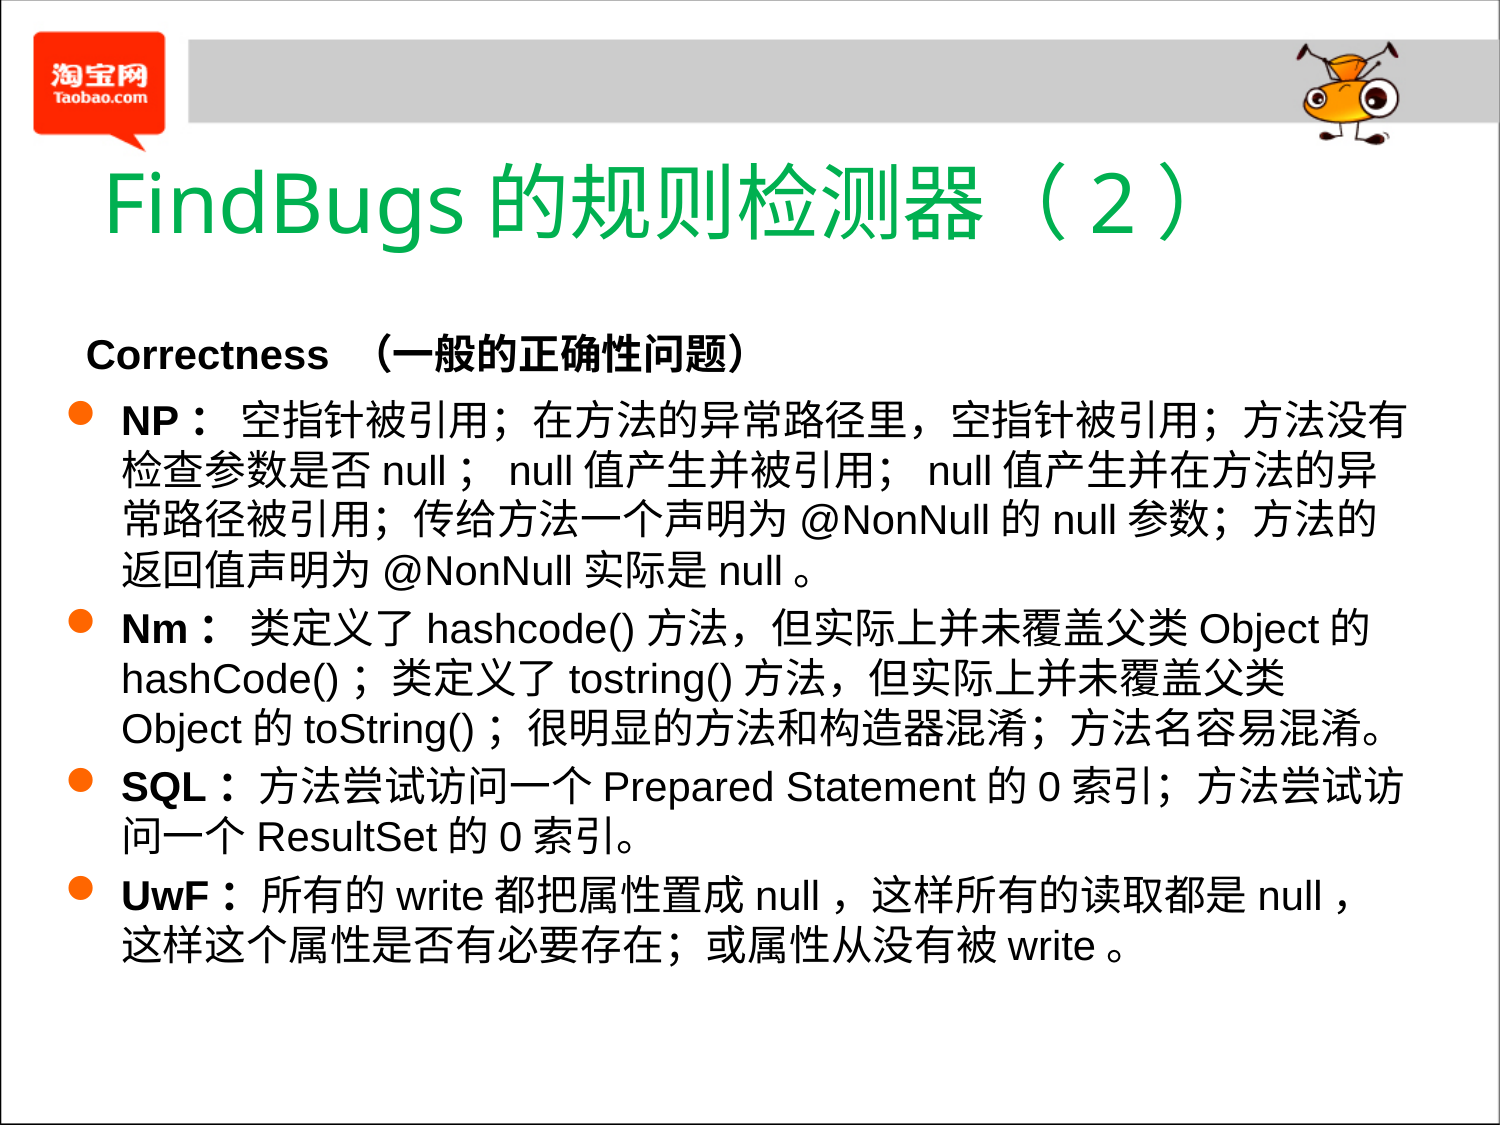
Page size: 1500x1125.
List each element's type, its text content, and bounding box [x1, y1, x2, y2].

list Correctness （一般的正确性问题） NP： 空指针被引用；在方法的异常路径里，空指针被引用；方法没有检查参数是否null；null值产生并被引用；null值产生并在方法的异常路径被引用；传给方法一个声明为@NonNull的null参数；方法的返回值声明为@NonNull实际是null。 Nm： 类定义了hashcode()方法，但实际上并未覆盖父类Object的hashCode()；类定义了tostring()方法，但实际上并未覆盖父类Object的toString()；很明显的方法和构造器混淆；方法名容易混淆。 SQL：方法尝试访问一个Prepared Statement的0索引；方法尝试访问一个ResultSet的0索引。 UwF：所有的write都把属性置成null，这样所有的读取都是null，这样这个属性是否有必要存在；或属性从没有被write。 [49, 287, 1426, 1051]
title FindBugs的规则检测器（2） [87, 149, 1426, 251]
picture [0, 0, 1500, 1125]
